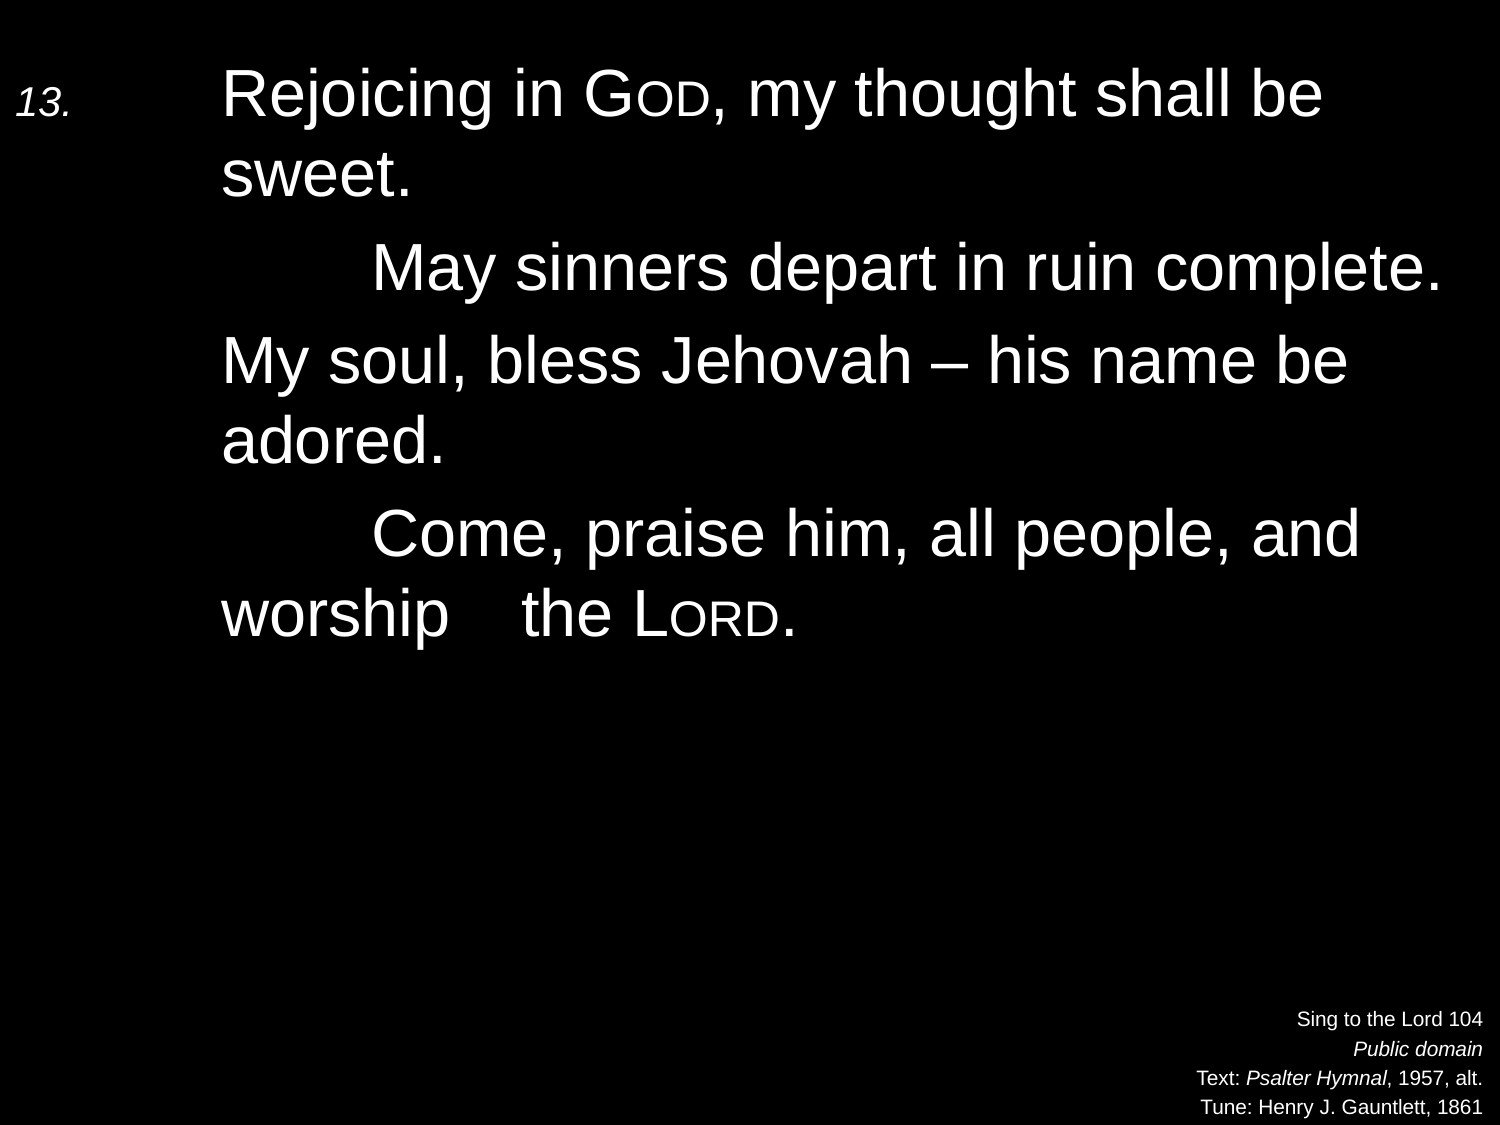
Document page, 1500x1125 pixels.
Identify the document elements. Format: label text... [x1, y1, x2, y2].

text_box Sing to the Lord 104 Public domain Text: Psalter Hymnal, 1957, alt. Tune: Henry J. Gauntlett, 1861 [0, 998, 1498, 1125]
list 13. Rejoicing in God, my thought shall be sweet. May sinners depart in ruin complete. My soul, bless Jehovah – his name be adored. Come, praise him, all people, and worship the Lord. [0, 42, 1500, 1047]
